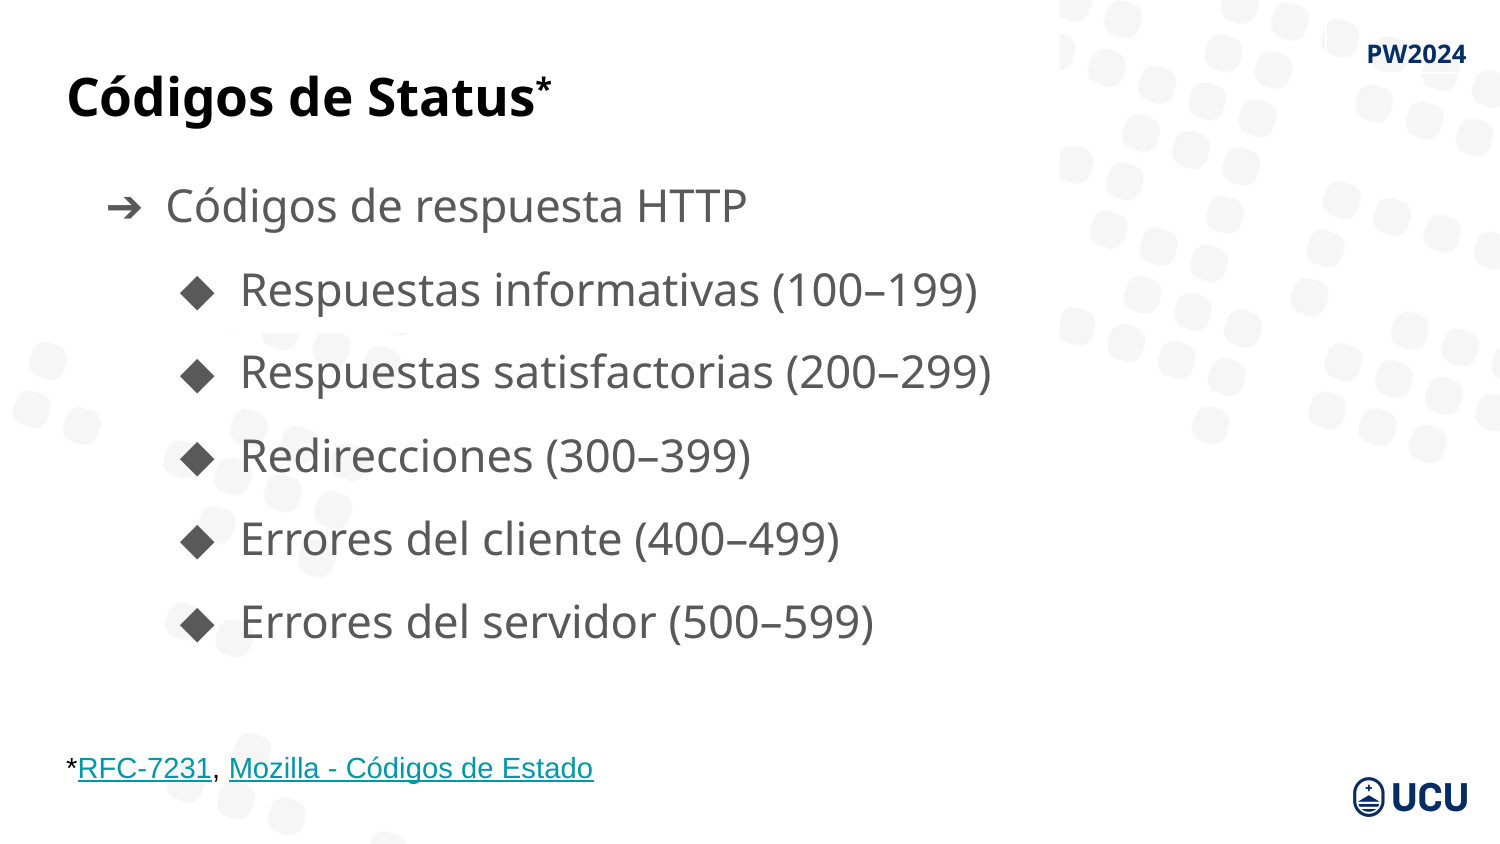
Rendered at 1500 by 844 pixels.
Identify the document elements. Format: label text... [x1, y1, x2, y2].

text_box *RFC-7231, Mozilla - Códigos de Estado [435, 734, 1060, 800]
picture [1059, 0, 1500, 589]
title Códigos de Status* [51, 48, 1054, 142]
list Códigos de respuesta HTTP Respuestas informativas (100–199) Respuestas satisfactorias (200–299) Redirecciones (300–399) Errores del cliente (400–499) Errores del servidor (500–599) [76, 154, 1157, 665]
picture [0, 333, 431, 844]
picture [1352, 769, 1467, 825]
